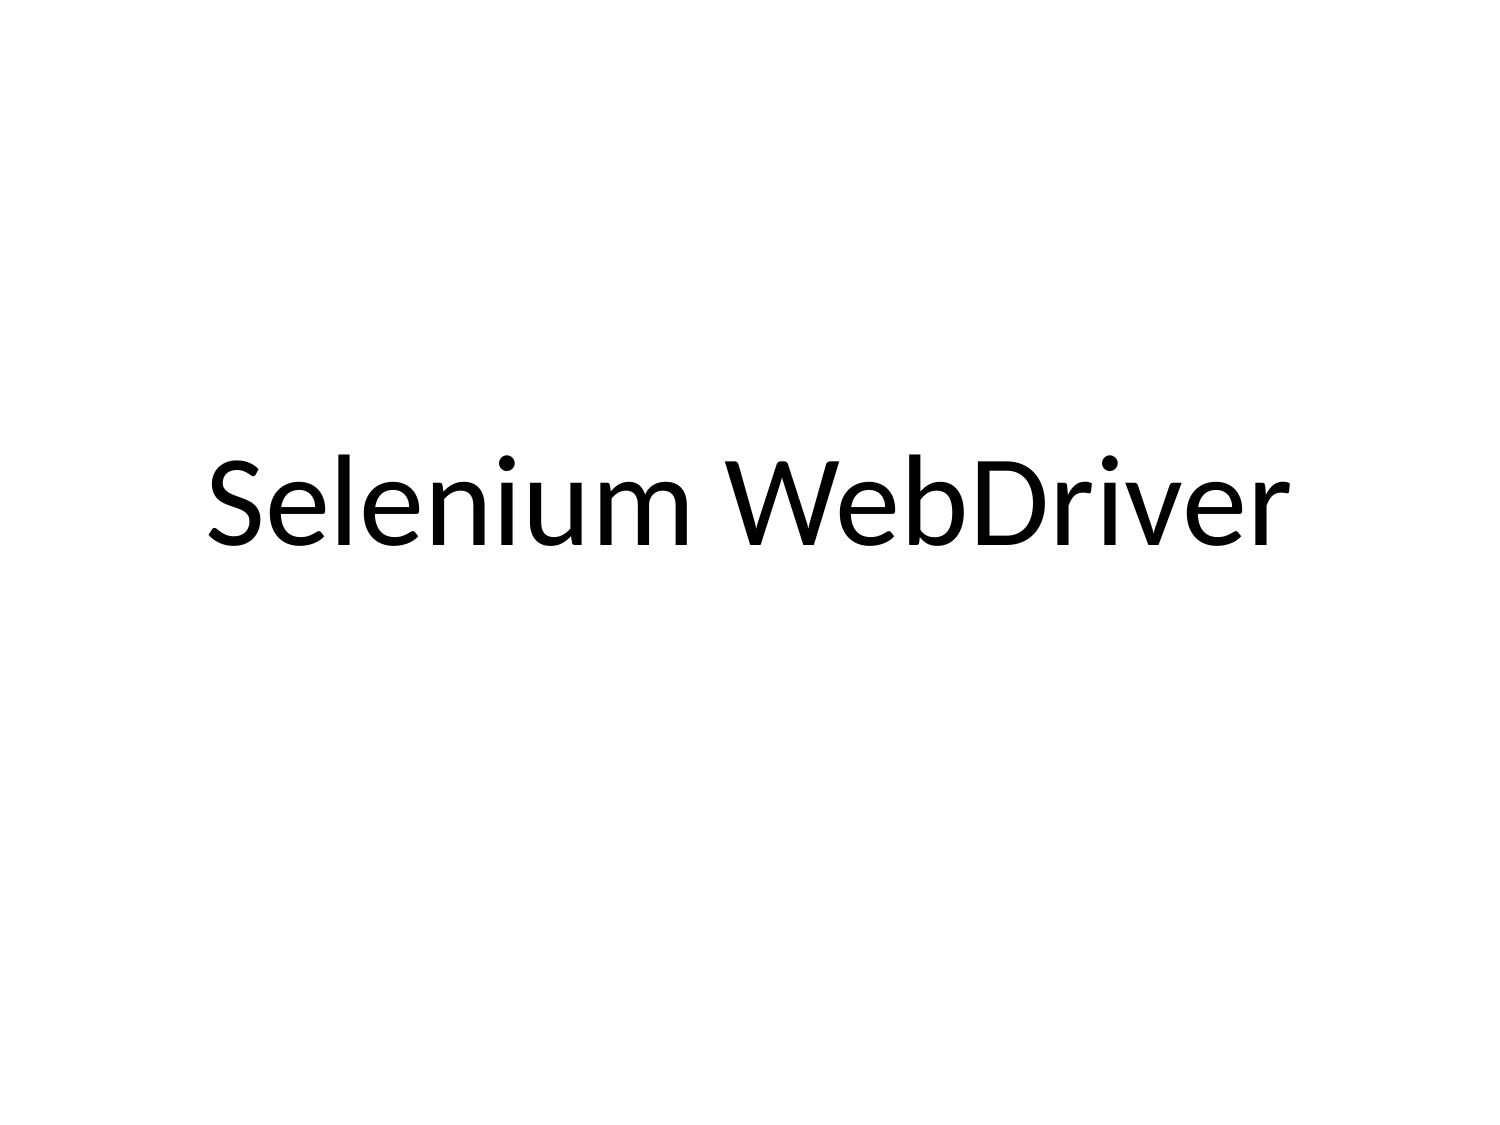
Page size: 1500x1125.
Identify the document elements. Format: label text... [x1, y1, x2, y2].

title Selenium WebDriver [112, 349, 1388, 638]
